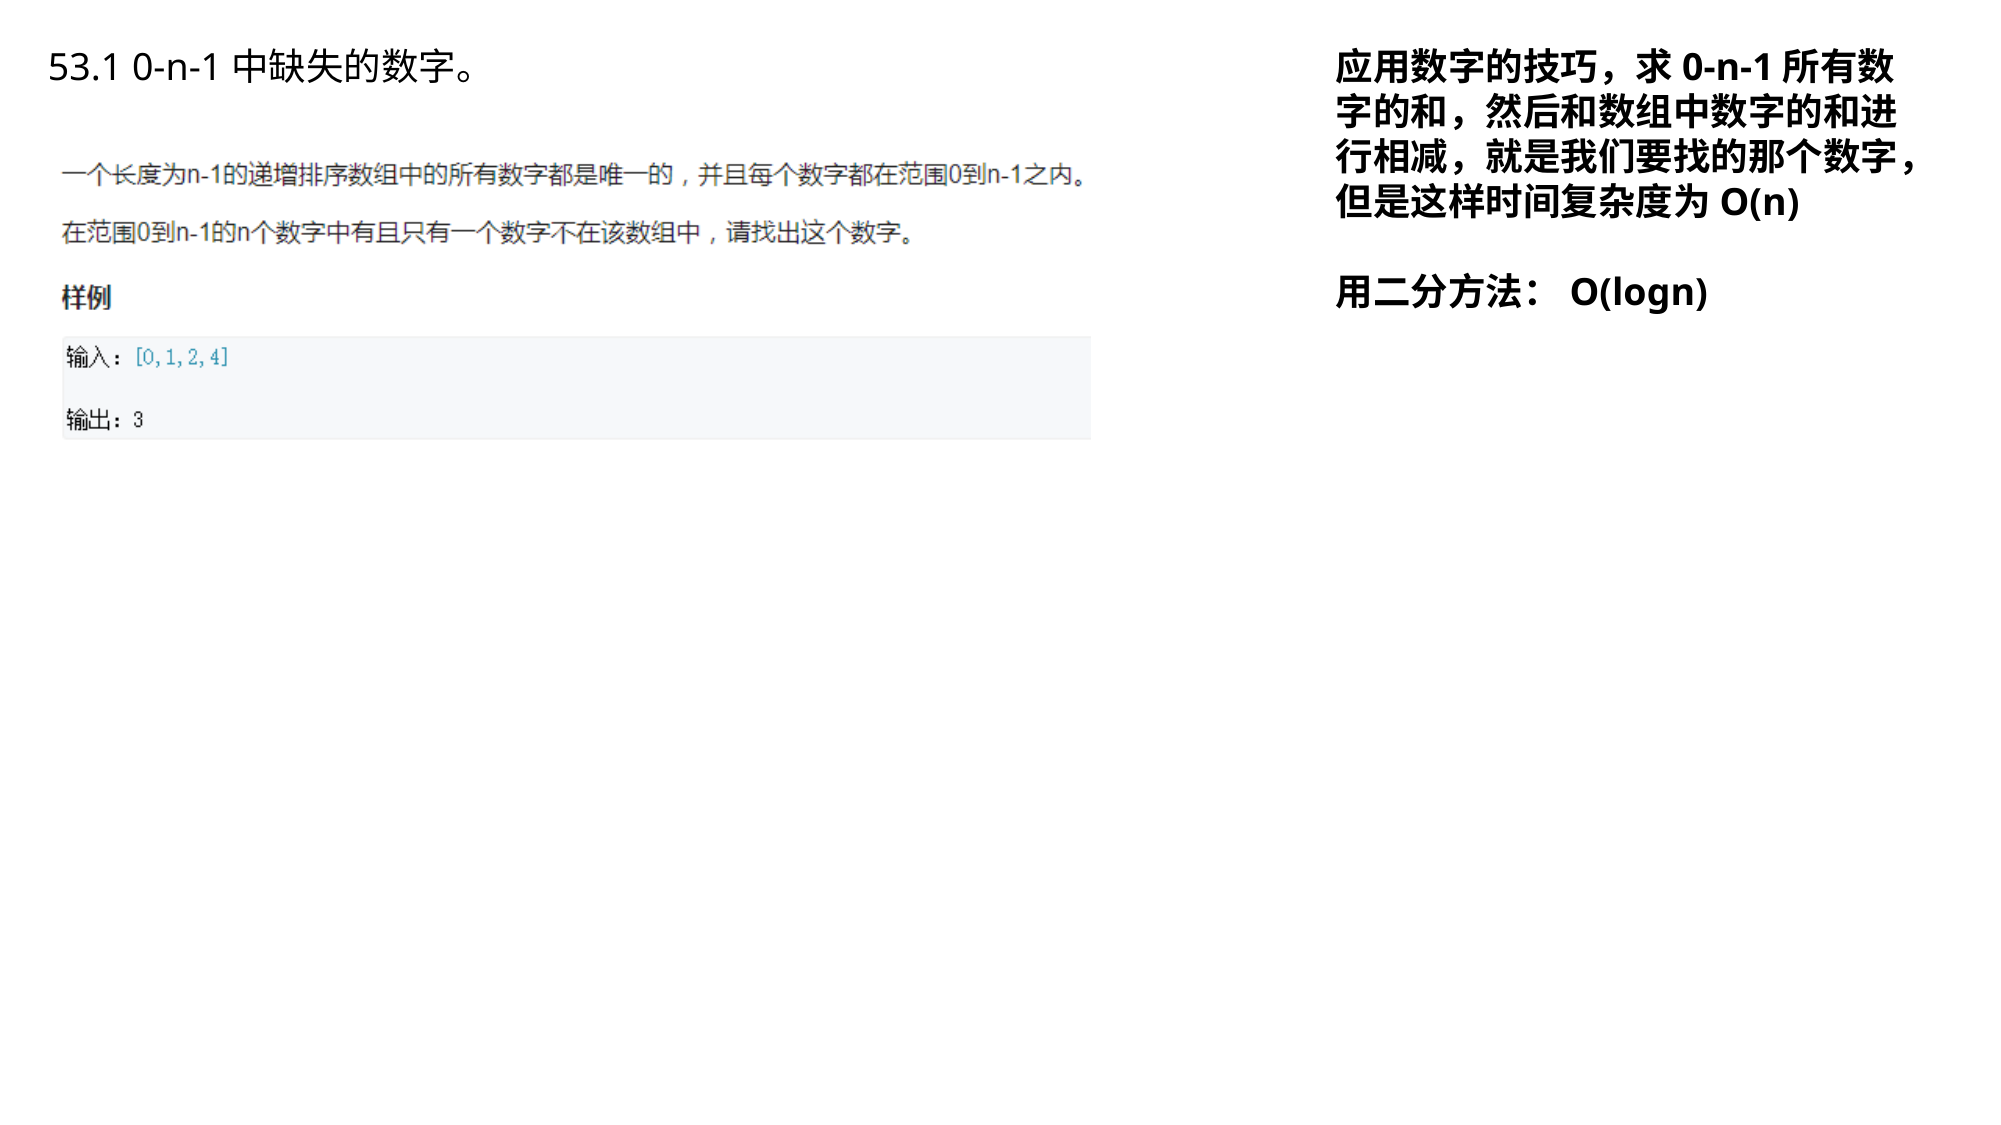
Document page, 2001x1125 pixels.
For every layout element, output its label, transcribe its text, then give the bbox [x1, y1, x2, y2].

text_box 应用数字的技巧，求0-n-1所有数字的和，然后和数组中数字的和进行相减，就是我们要找的那个数字，但是这样时间复杂度为O(n) 用二分方法：O(logn) [1320, 35, 1938, 321]
text_box 53.1 0-n-1中缺失的数字。 [33, 35, 719, 96]
picture [33, 141, 1091, 443]
